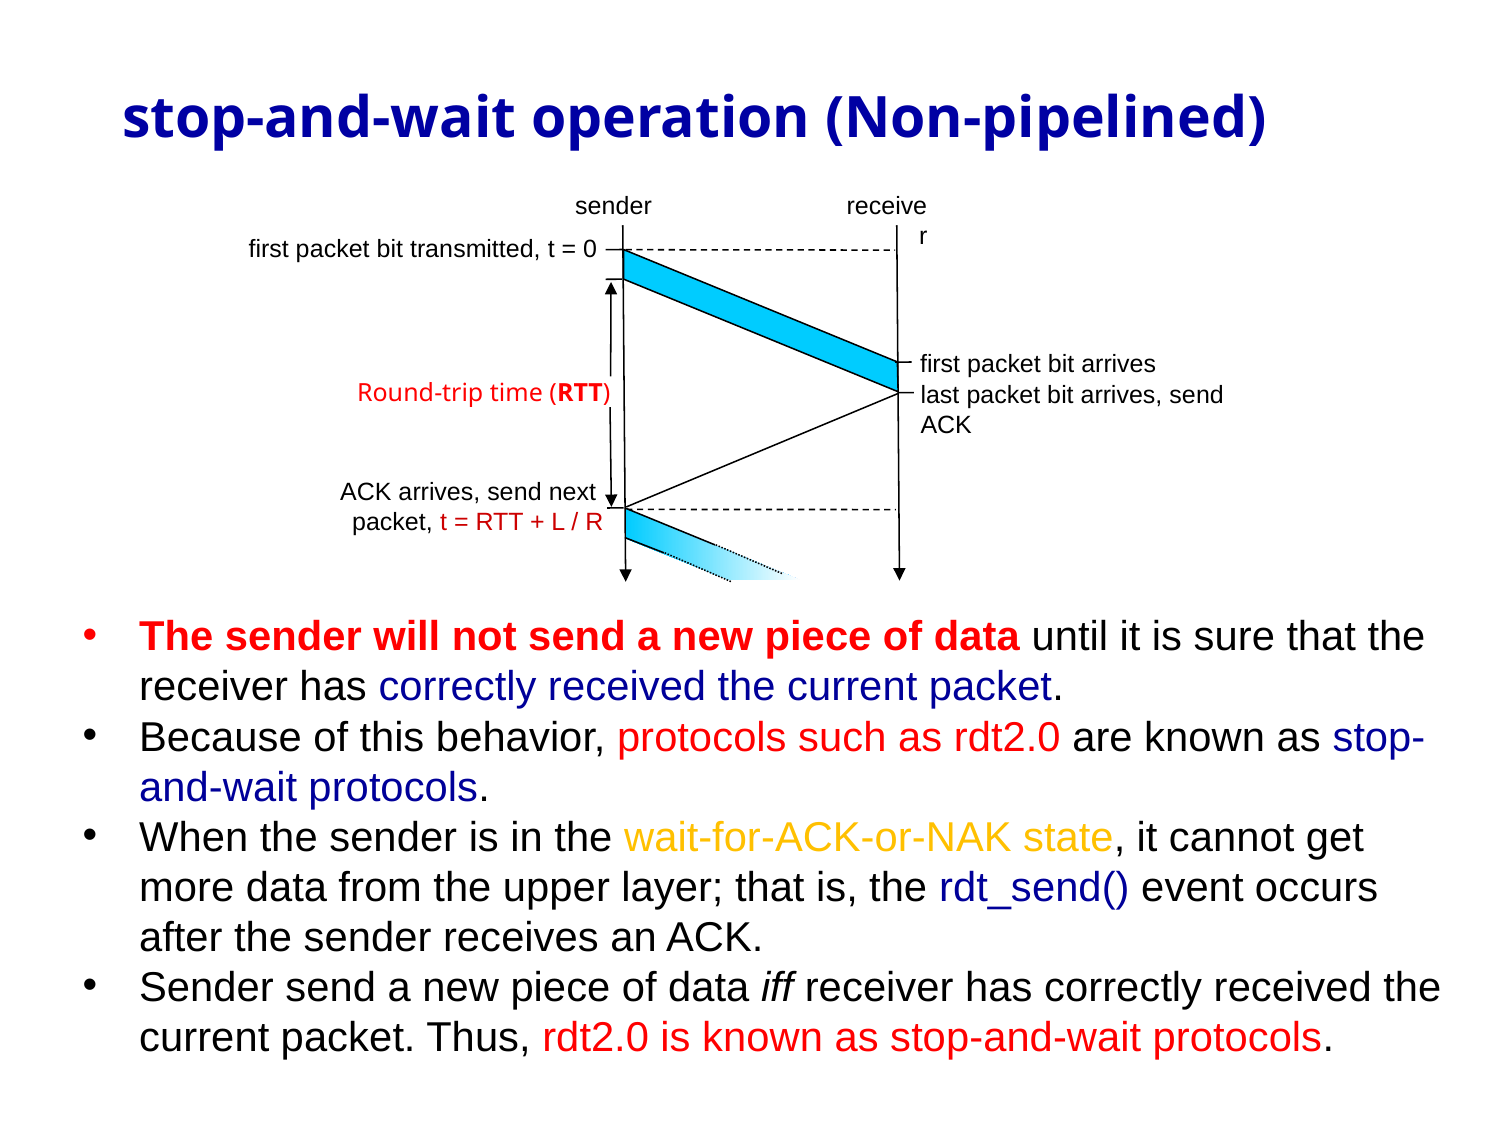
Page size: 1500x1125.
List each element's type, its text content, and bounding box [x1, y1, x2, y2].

title stop-and-wait operation (Non-pipelined) [107, 64, 1473, 175]
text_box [215, 181, 1290, 582]
text_box The sender will not send a new piece of data until it is sure that the receiver has correctly received the current packet. Because of this behavior, protocols such as rdt2.0 are known as stop-and-wait protocols. When the sender is in the wait-for-ACK-or-NAK state, it cannot get more data from the upper layer; that is, the rdt_send() event occurs after the sender receives an ACK. Sender send a new piece of data iff receiver has correctly received the current packet. Thus, rdt2.0 is known as stop-and-wait protocols. [68, 601, 1467, 1117]
